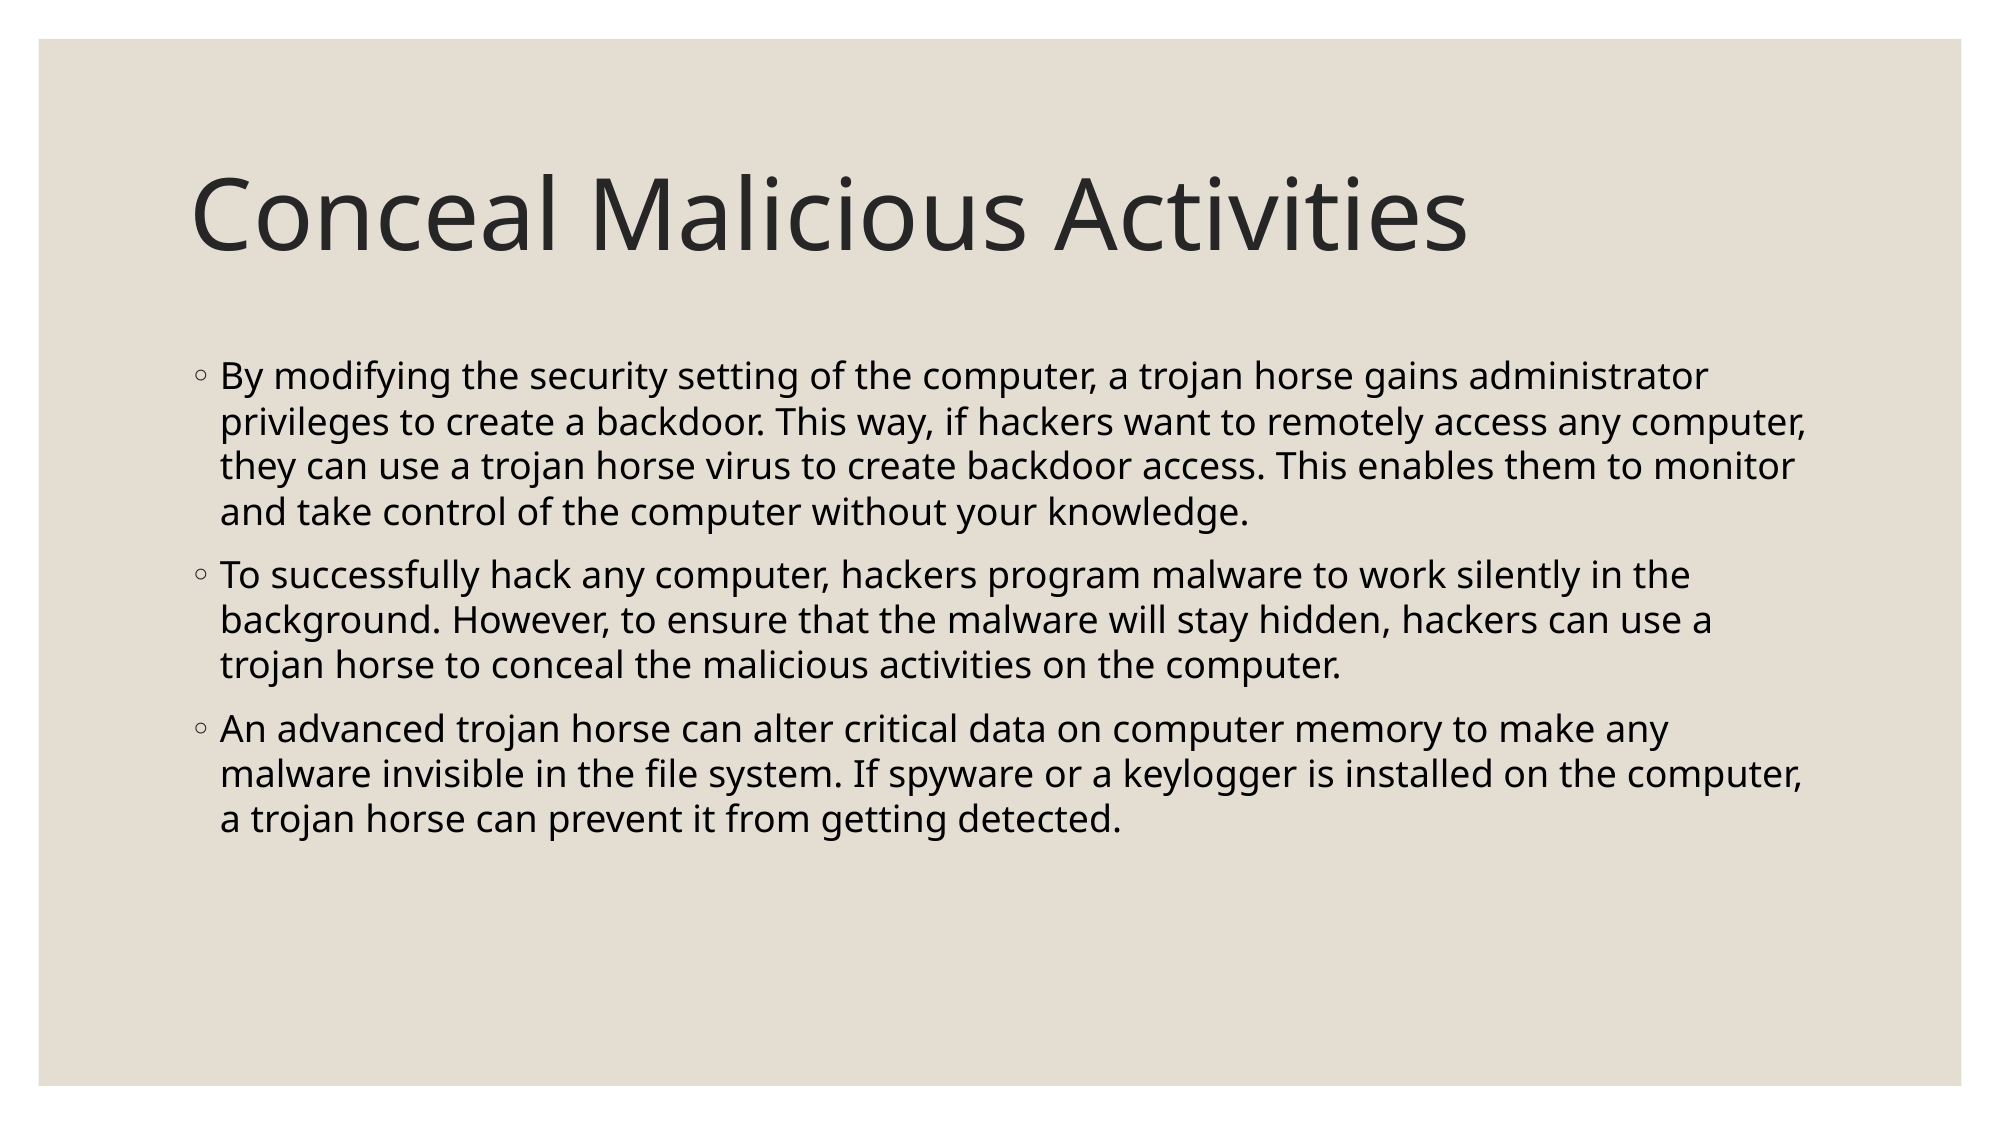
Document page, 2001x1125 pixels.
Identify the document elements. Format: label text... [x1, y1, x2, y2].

title Conceal Malicious Activities [174, 105, 1825, 331]
list By modifying the security setting of the computer, a trojan horse gains administrator privileges to create a backdoor. This way, if hackers want to remotely access any computer, they can use a trojan horse virus to create backdoor access. This enables them to monitor and take control of the computer without your knowledge. To successfully hack any computer, hackers program malware to work silently in the background. However, to ensure that the malware will stay hidden, hackers can use a trojan horse to conceal the malicious activities on the computer. An advanced trojan horse can alter critical data on computer memory to make any malware invisible in the file system. If spyware or a keylogger is installed on the computer, a trojan horse can prevent it from getting detected. [174, 345, 1825, 990]
